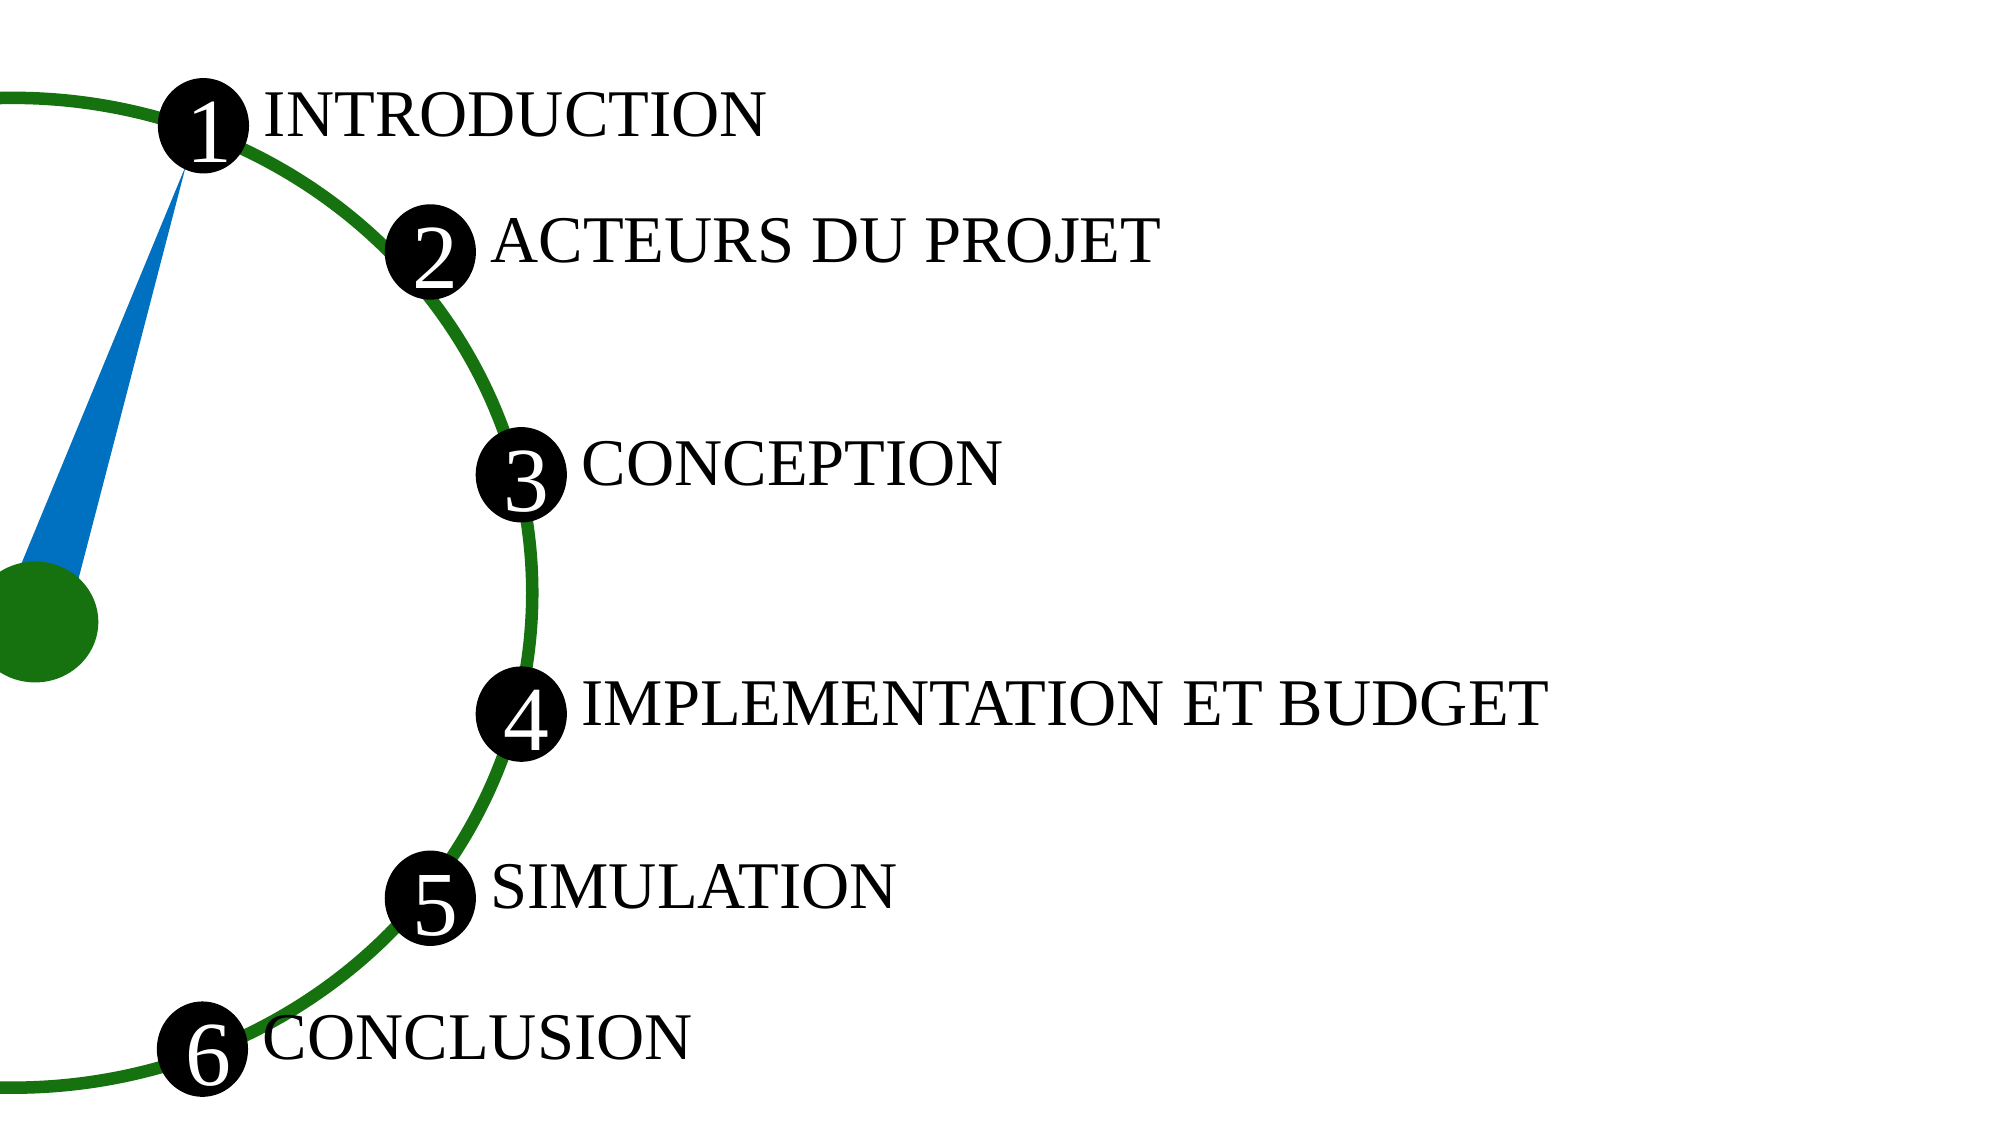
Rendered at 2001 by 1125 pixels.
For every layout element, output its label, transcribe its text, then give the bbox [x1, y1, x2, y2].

text_box [0, 1084, 41, 1089]
text_box CONCEPTION [566, 411, 1046, 507]
text_box 4 [474, 664, 566, 764]
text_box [4, 140, 71, 1079]
text_box INTRODUCTION [249, 62, 794, 158]
text_box 1 [156, 76, 249, 176]
text_box 5 [383, 849, 475, 948]
text_box IMPLEMENTATION ET BUDGET [566, 650, 1642, 746]
text_box 6 [155, 999, 248, 1099]
text_box CONCLUSION [248, 985, 734, 1081]
text_box ACTEURS DU PROJET [475, 188, 1331, 284]
text_box 2 [383, 202, 475, 302]
text_box [0, 96, 534, 1086]
text_box 3 [474, 425, 566, 525]
text_box SIMULATION [475, 834, 923, 930]
